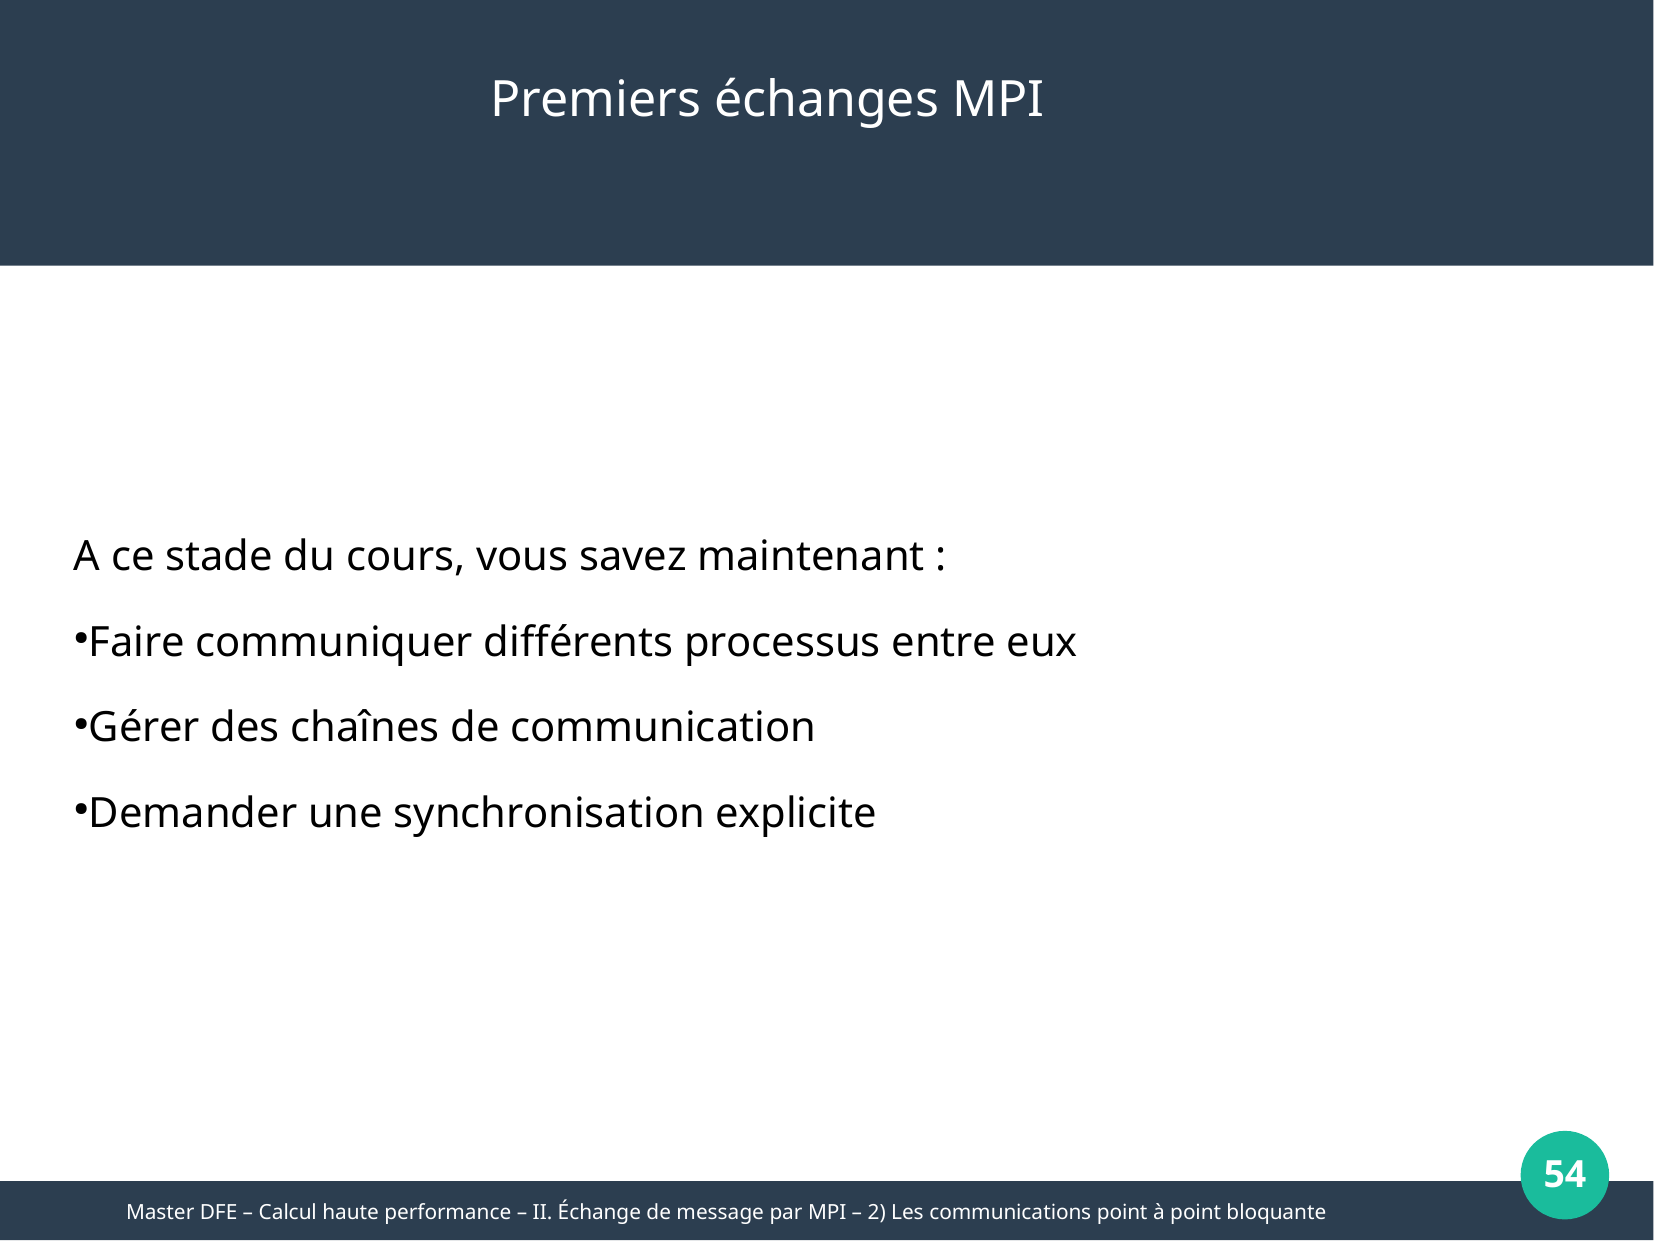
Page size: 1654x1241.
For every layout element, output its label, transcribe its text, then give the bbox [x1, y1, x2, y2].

text_box A ce stade du cours, vous savez maintenant : Faire communiquer différents processus entre eux Gérer des chaînes de communication Demander une synchronisation explicite [58, 521, 1618, 816]
text_box Premiers échanges MPI [475, 58, 1060, 174]
text_box Master DFE – Calcul haute performance – II. Échange de message par MPI – 2) Les communications point à point bloquante [111, 1191, 1342, 1232]
slide_number 54 [1505, 1116, 1624, 1235]
